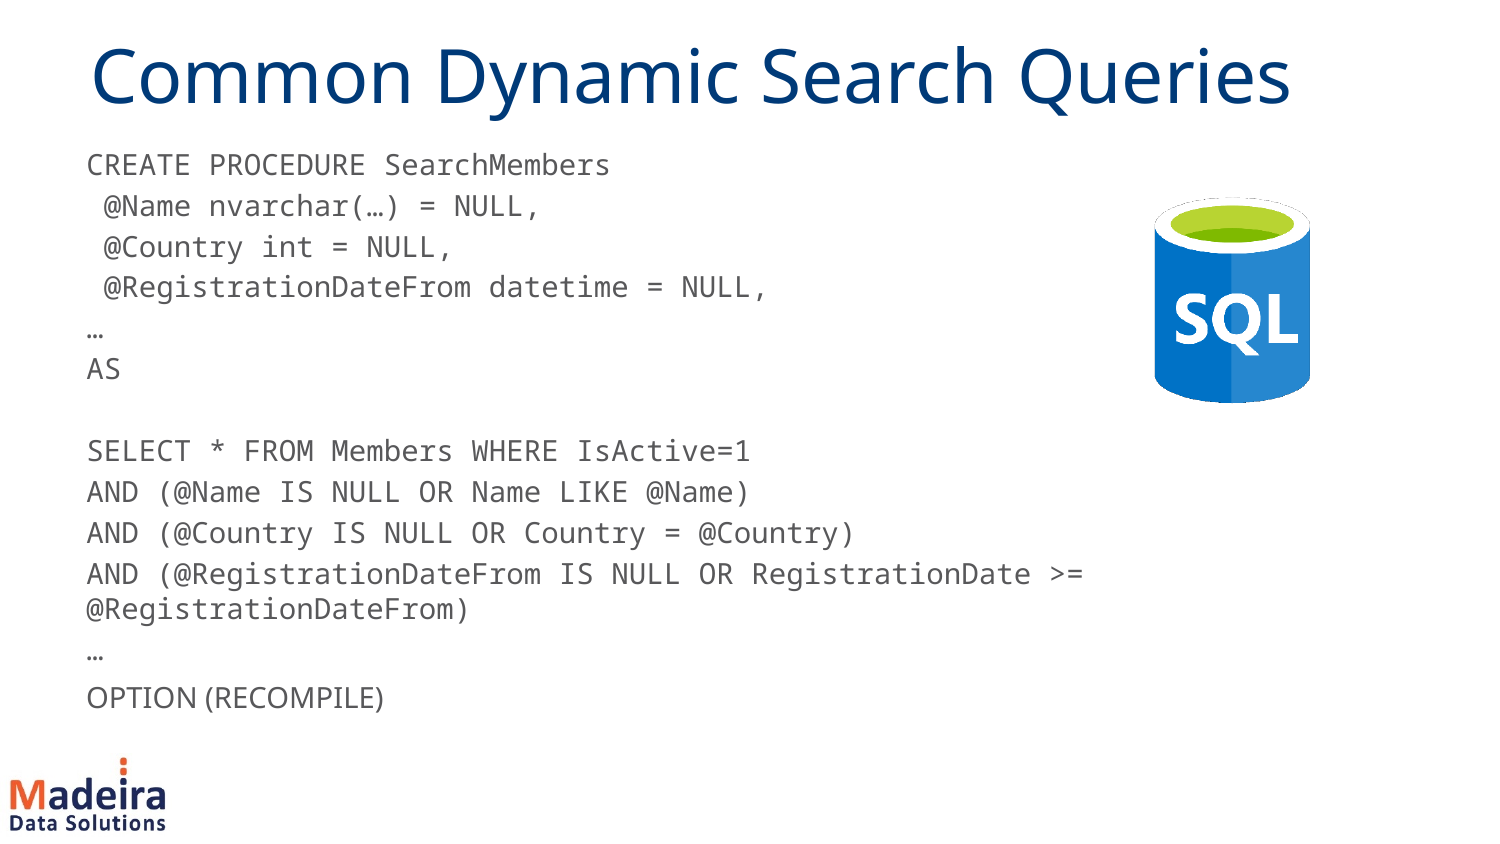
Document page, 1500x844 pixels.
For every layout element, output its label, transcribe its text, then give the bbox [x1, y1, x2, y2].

text_box OPTION (RECOMPILE) [71, 672, 467, 722]
title Common Dynamic Search Queries [75, 37, 1425, 139]
list CREATE PROCEDURE SearchMembers @Name nvarchar(…) = NULL, @Country int = NULL, @RegistrationDateFrom datetime = NULL, … AS SELECT * FROM Members WHERE IsActive=1 AND (@Name IS NULL OR Name LIKE @Name) AND (@Country IS NULL OR Country = @Country) AND (@RegistrationDateFrom IS NULL OR RegistrationDate >= @RegistrationDateFrom) … [71, 138, 1422, 712]
picture [1128, 194, 1340, 406]
picture [0, 753, 175, 837]
